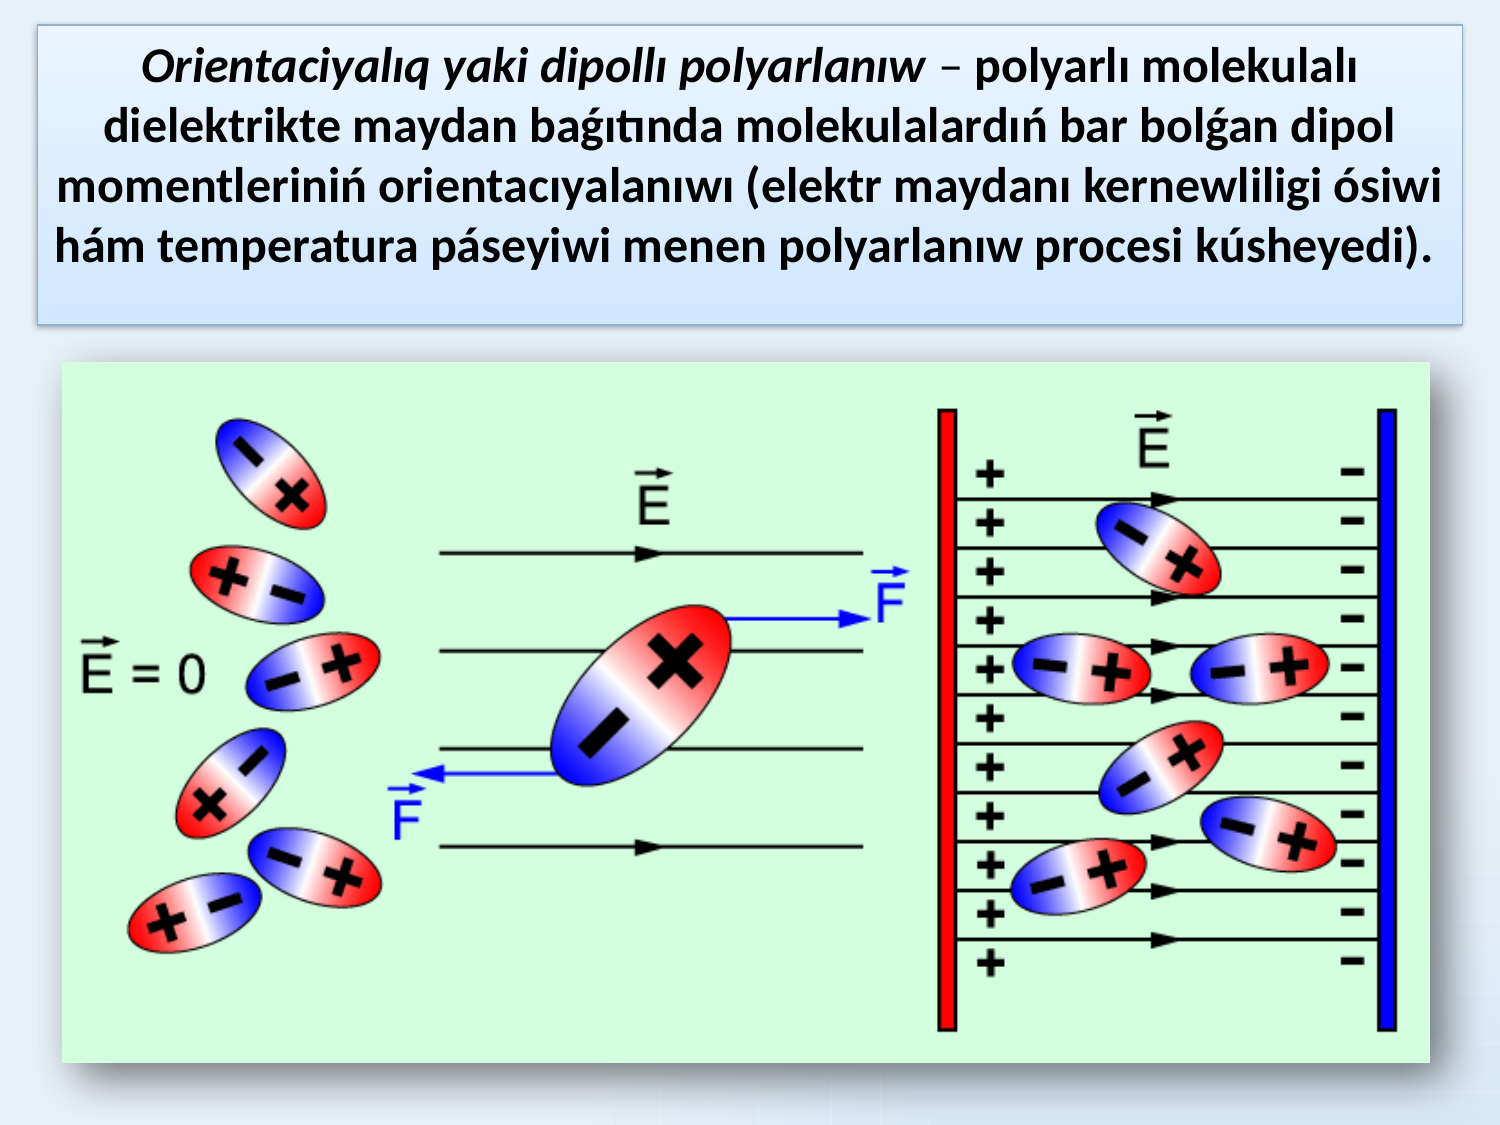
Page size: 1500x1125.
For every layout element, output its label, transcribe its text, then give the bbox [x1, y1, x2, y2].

list Orientaciyalıq yaki dipollı polyarlanıw – polyarlı molekulalı dielektrikte maydan baǵıtında molekulalardıń bar bolǵan dipol momentleriniń orientacıyalanıwı (elektr maydanı kernewliligi ósiwi hám temperatura páseyiwi menen polyarlanıw procesi kúsheyedi). [37, 24, 1463, 326]
picture [62, 362, 1431, 1063]
